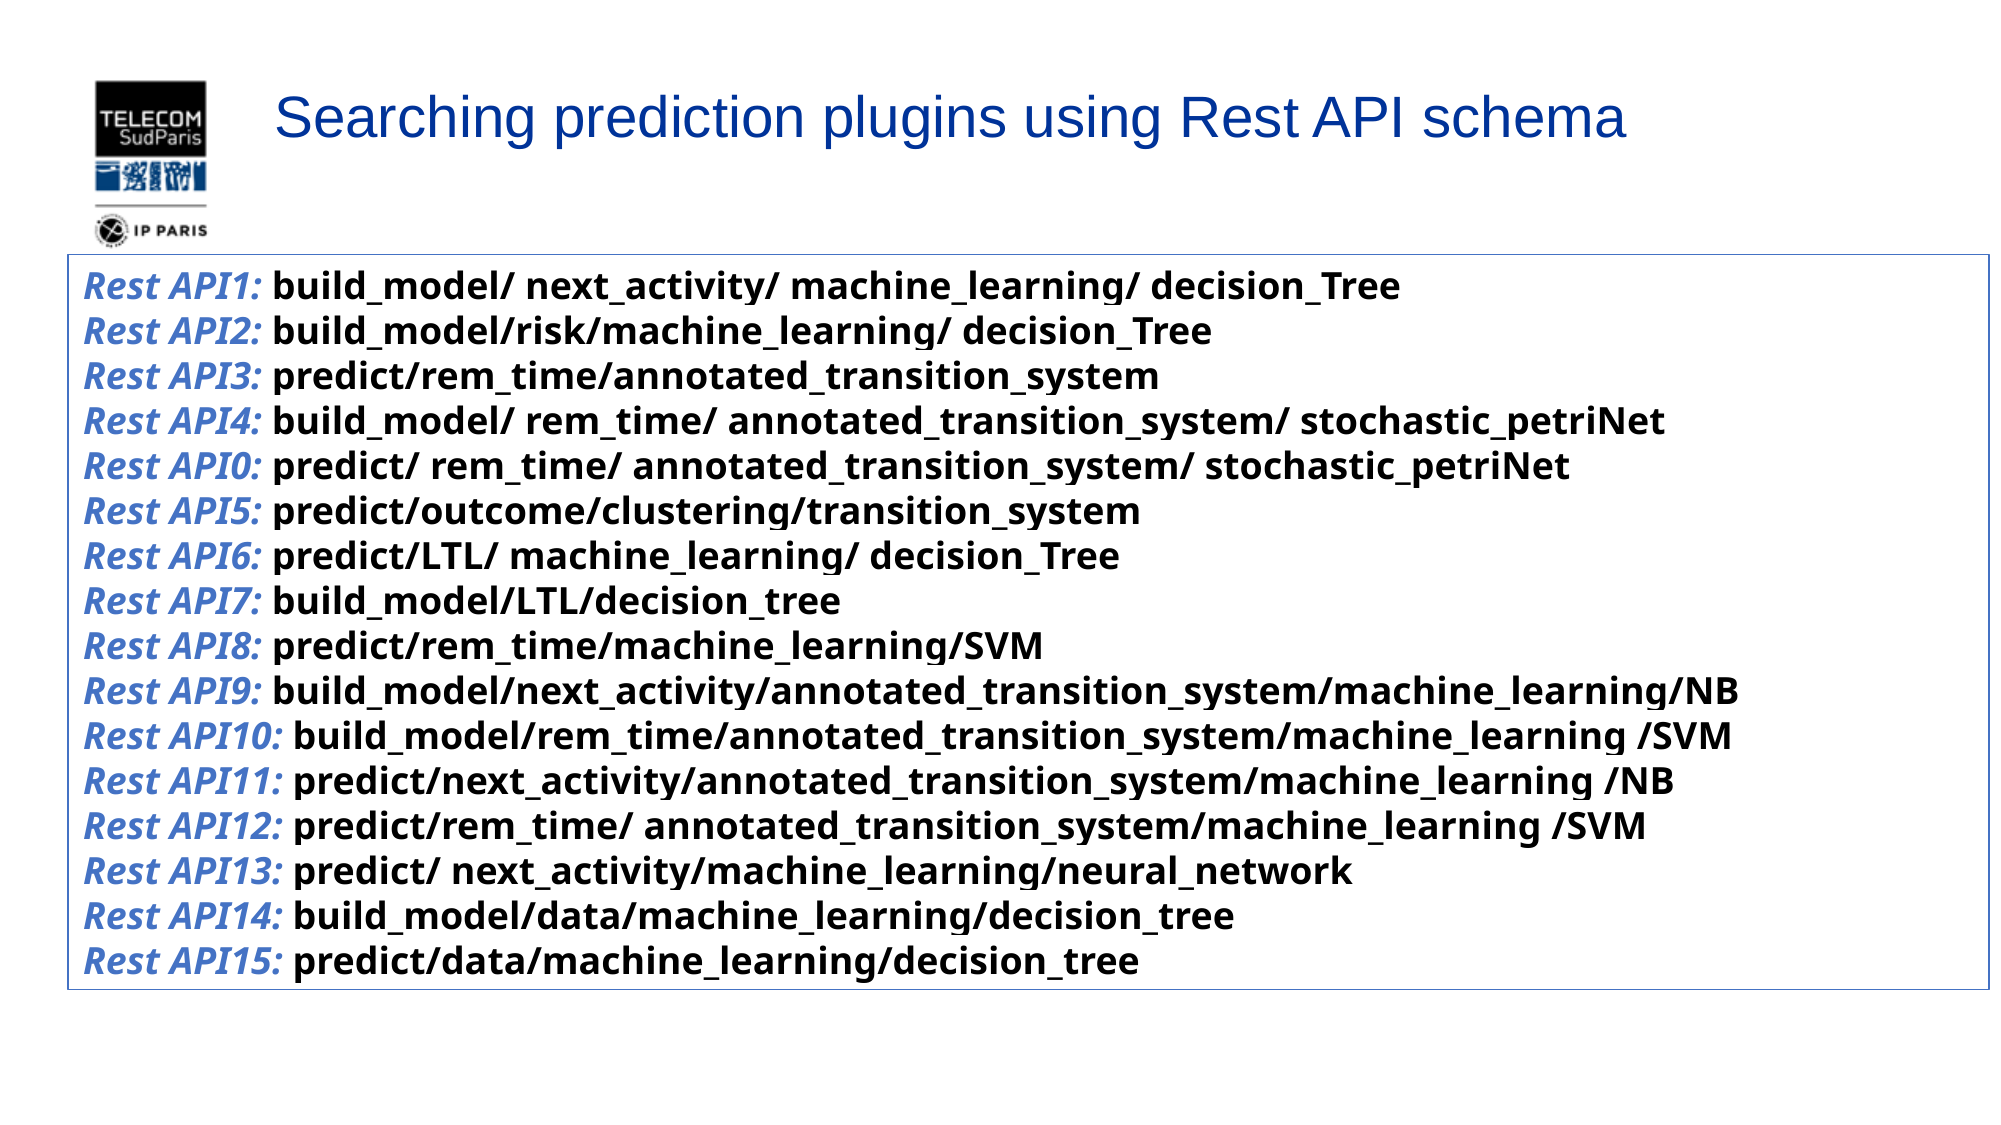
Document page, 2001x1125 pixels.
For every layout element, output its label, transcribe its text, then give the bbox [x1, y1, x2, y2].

text_box Rest API1: build_model/ next_activity/ machine_learning/ decision_Tree Rest API2: build_model/risk/machine_learning/ decision_Tree Rest API3: predict/rem_time/annotated_transition_system Rest API4: build_model/ rem_time/ annotated_transition_system/ stochastic_petriNet Rest API0: predict/ rem_time/ annotated_transition_system/ stochastic_petriNet Rest API5: predict/outcome/clustering/transition_system Rest API6: predict/LTL/ machine_learning/ decision_Tree Rest API7: build_model/LTL/decision_tree Rest API8: predict/rem_time/machine_learning/SVM Rest API9: build_model/next_activity/annotated_transition_system/machine_learning/NB Rest API10: build_model/rem_time/annotated_transition_system/machine_learning /SVM Rest API11: predict/next_activity/annotated_transition_system/machine_learning /NB Rest API12: predict/rem_time/ annotated_transition_system/machine_learning /SVM Rest API13: predict/ next_activity/machine_learning/neural_network Rest API14: build_model/data/machine_learning/decision_tree Rest API15: predict/data/machine_learning/decision_tree [68, 254, 1989, 990]
text_box Searching prediction plugins using Rest API schema [259, 71, 1730, 152]
picture [88, 73, 221, 255]
